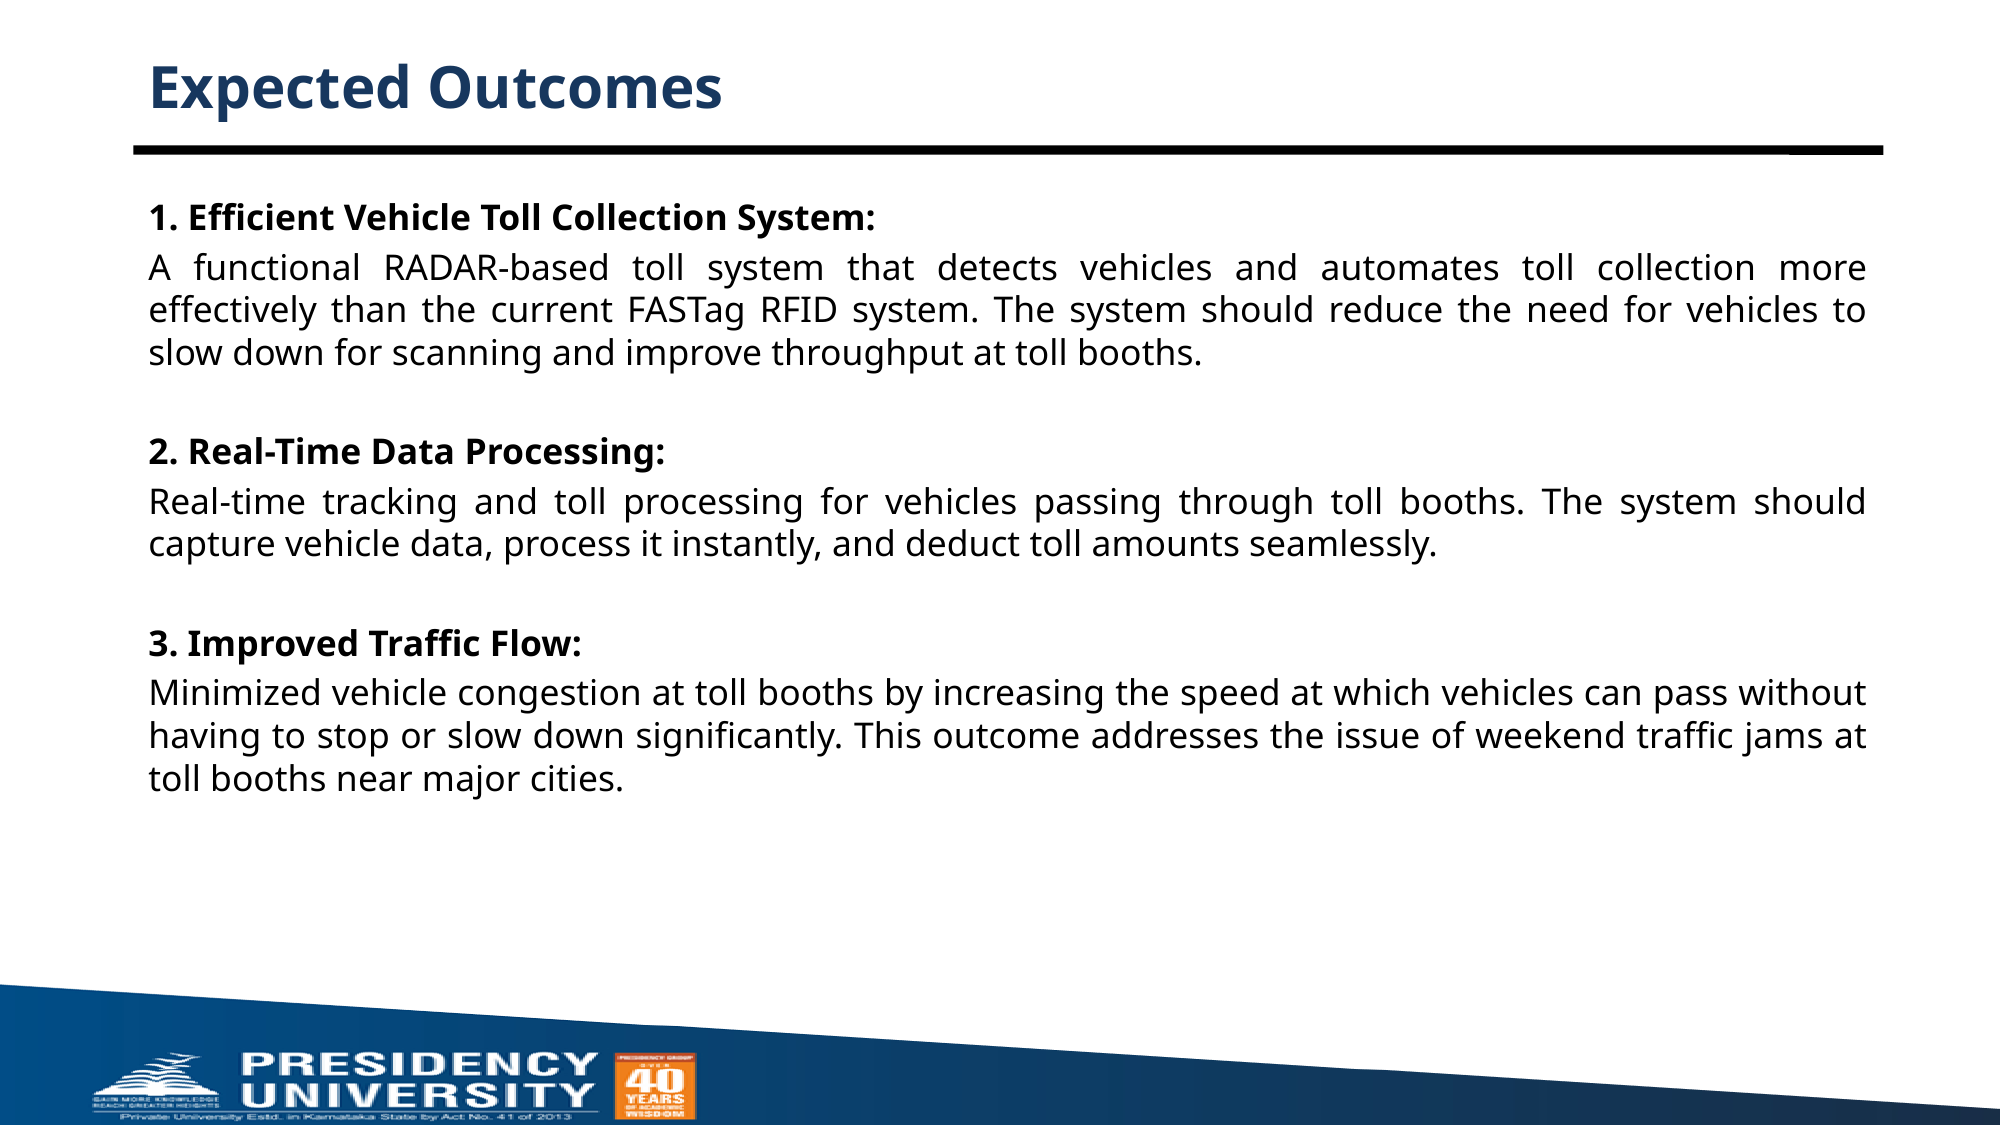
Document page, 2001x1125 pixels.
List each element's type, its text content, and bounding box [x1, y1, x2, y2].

picture [0, 982, 2000, 1125]
list 1. Efficient Vehicle Toll Collection System: A functional RADAR-based toll system that detects vehicles and automates toll collection more effectively than the current FASTag RFID system. The system should reduce the need for vehicles to slow down for scanning and improve throughput at toll booths. 2. Real-Time Data Processing: Real-time tracking and toll processing for vehicles passing through toll booths. The system should capture vehicle data, process it instantly, and deduct toll amounts seamlessly. 3. Improved Traffic Flow: Minimized vehicle congestion at toll booths by increasing the speed at which vehicles can pass without having to stop or slow down significantly. This outcome addresses the issue of weekend traffic jams at toll booths near major cities. [133, 187, 1884, 1000]
title Expected Outcomes [133, 45, 1884, 125]
